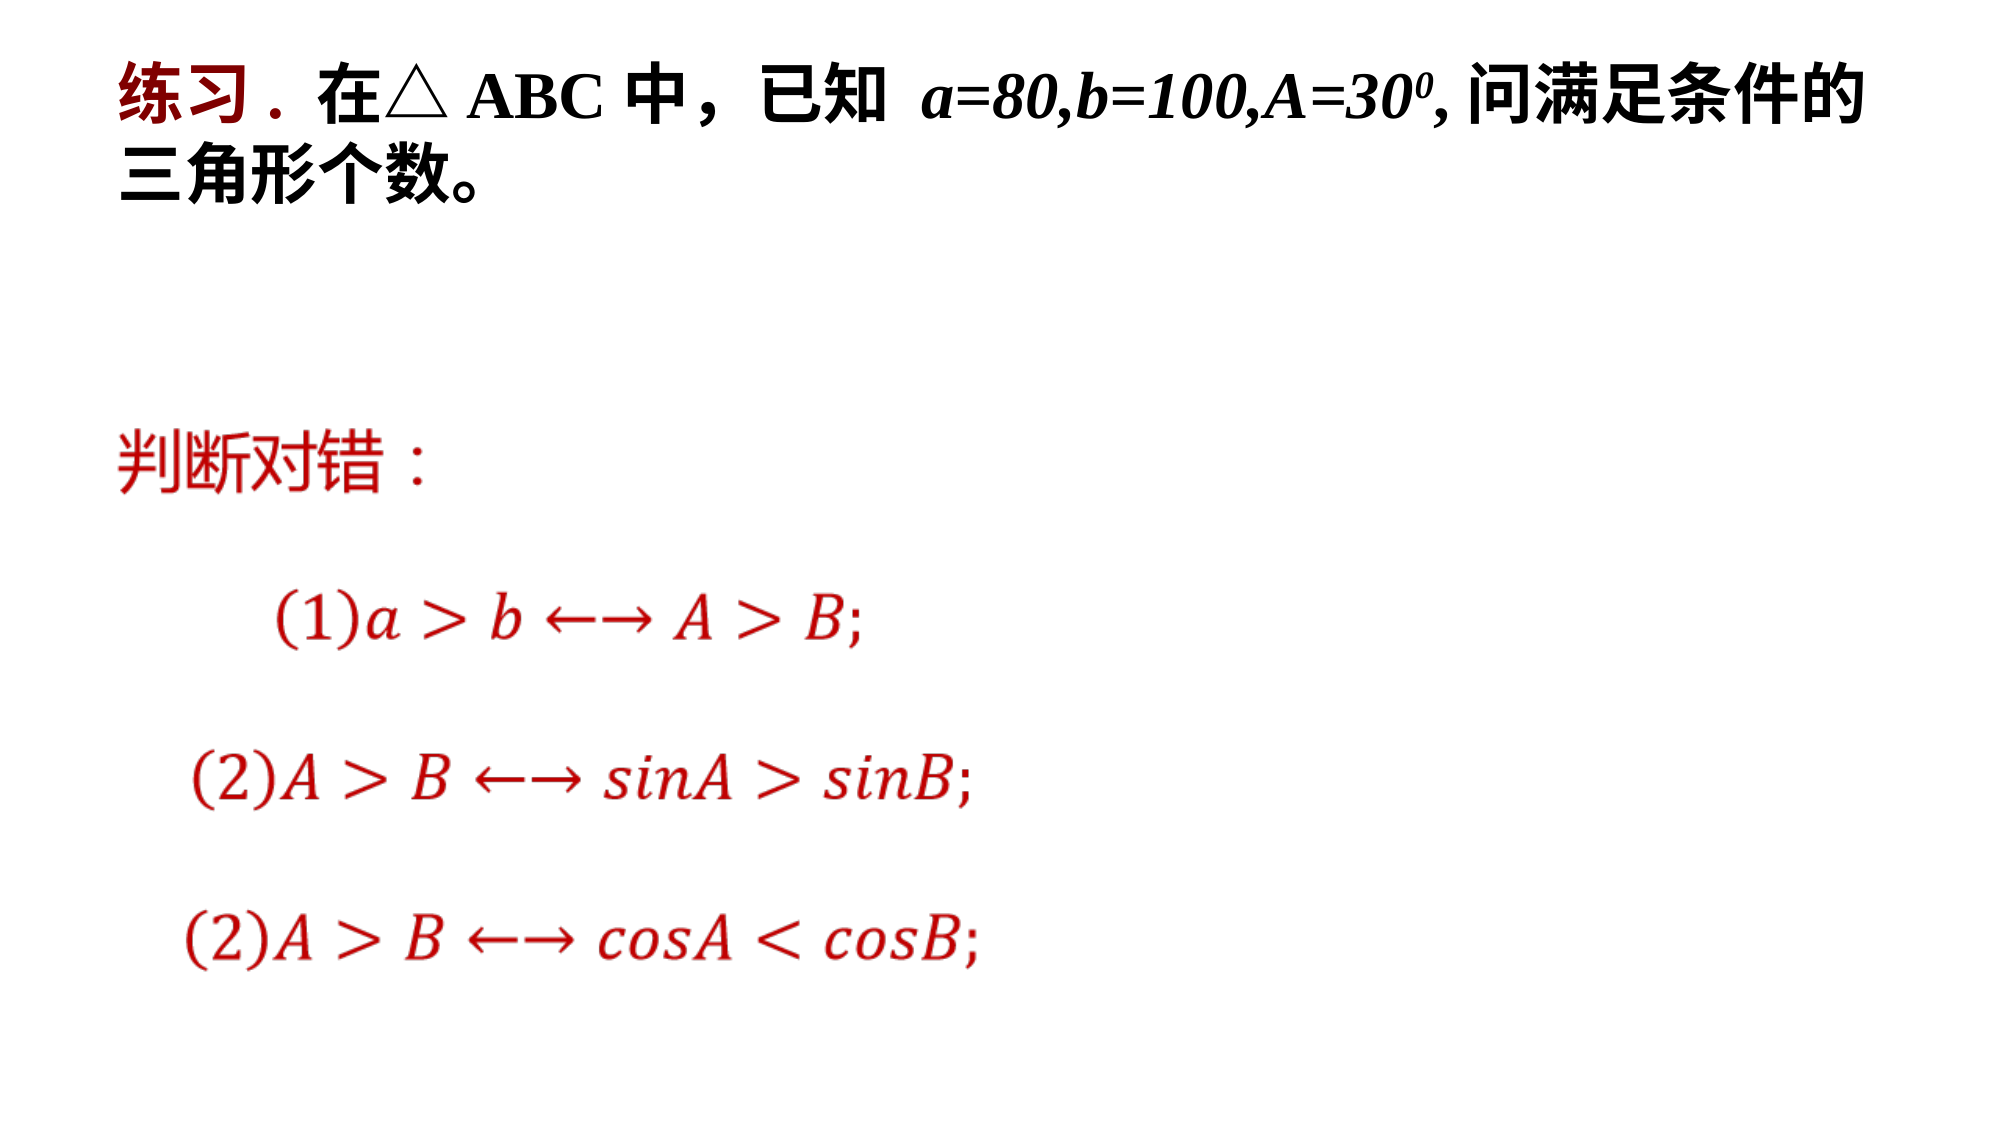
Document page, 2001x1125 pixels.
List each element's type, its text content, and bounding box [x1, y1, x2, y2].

picture [102, 413, 1061, 995]
text_box 练习. 在△ABC中，已知 a=80,b=100,A=300,问满足条件的三角形个数。 [102, 44, 1932, 220]
